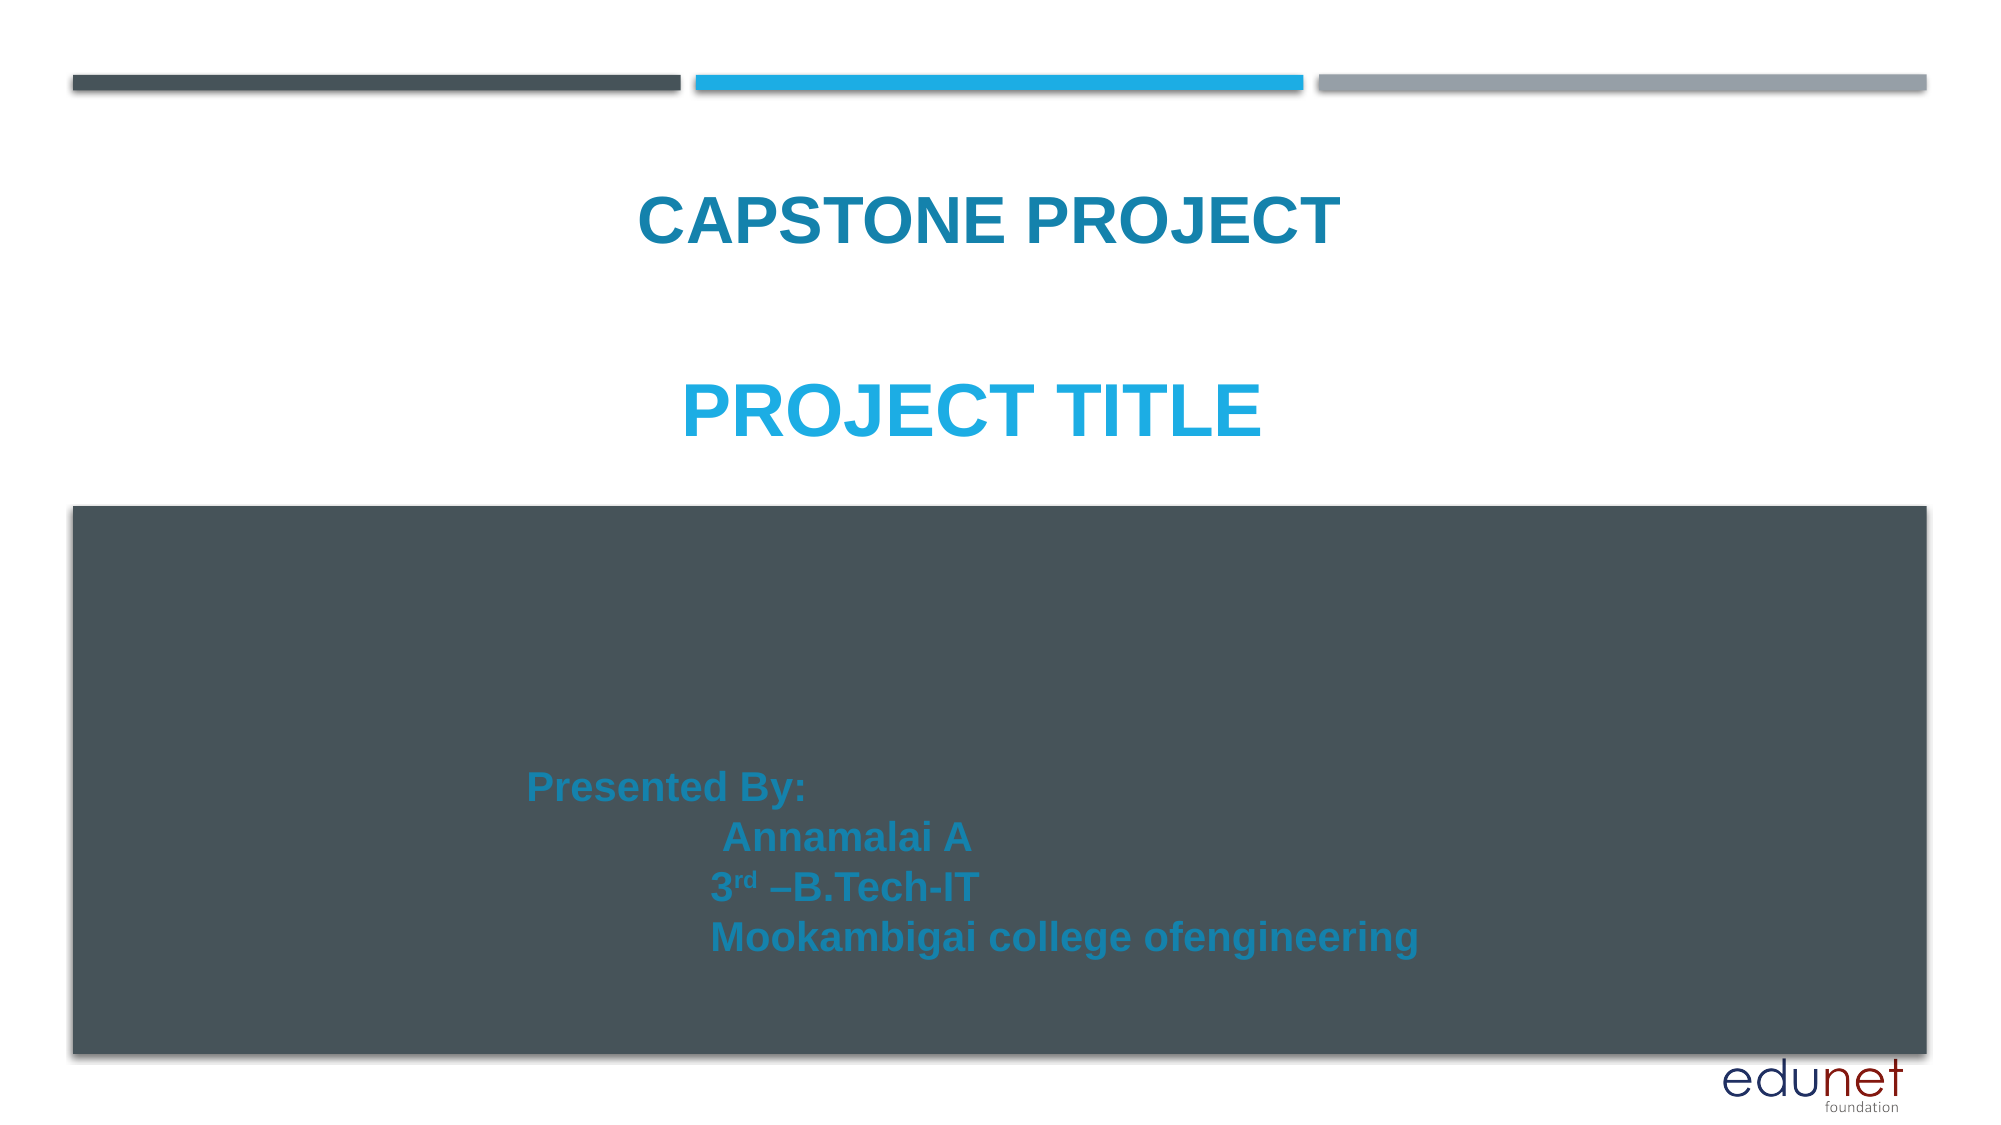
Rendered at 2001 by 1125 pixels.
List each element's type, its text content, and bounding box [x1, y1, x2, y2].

title PROJECT TITLE [222, 298, 1723, 460]
text_box Presented By: Annamalai A 3rd –B.Tech-IT Mookambigai college ofengineering [511, 752, 1821, 968]
text_box CAPSTONE PROJECT [0, 169, 2000, 265]
picture [1719, 1056, 1905, 1116]
